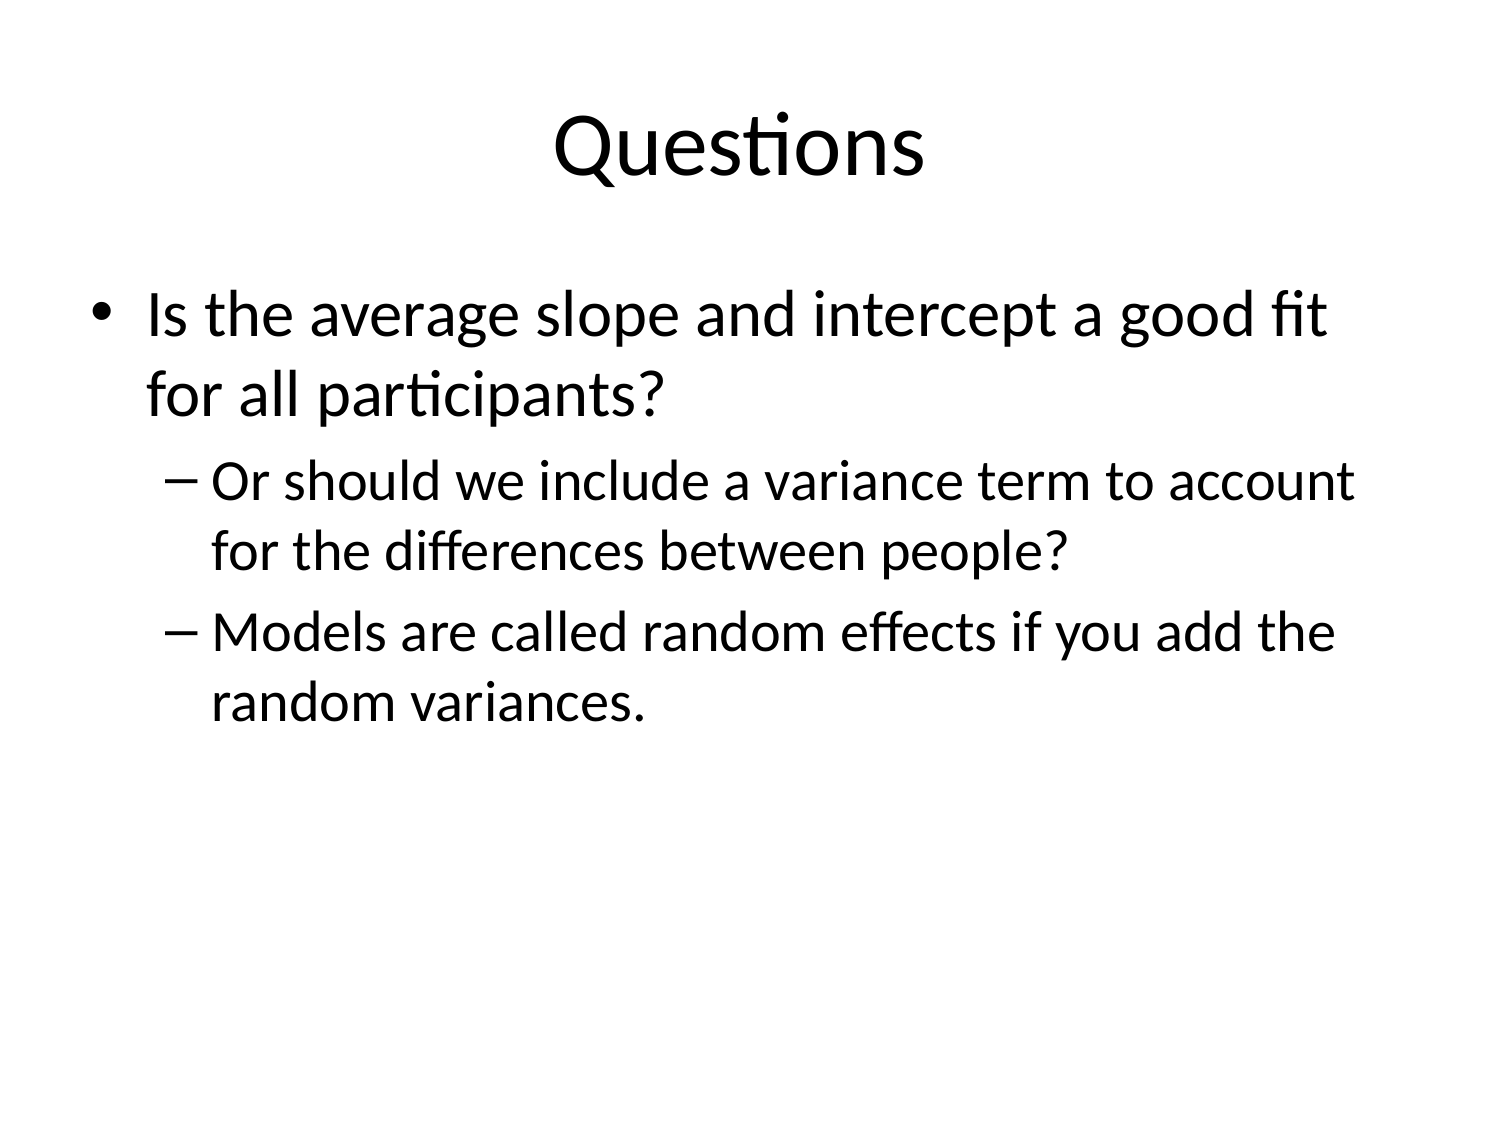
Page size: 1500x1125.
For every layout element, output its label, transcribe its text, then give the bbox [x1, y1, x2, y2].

list Is the average slope and intercept a good fit for all participants? Or should we include a variance term to account for the differences between people? Models are called random effects if you add the random variances. [75, 262, 1425, 1005]
title Questions [75, 45, 1425, 233]
